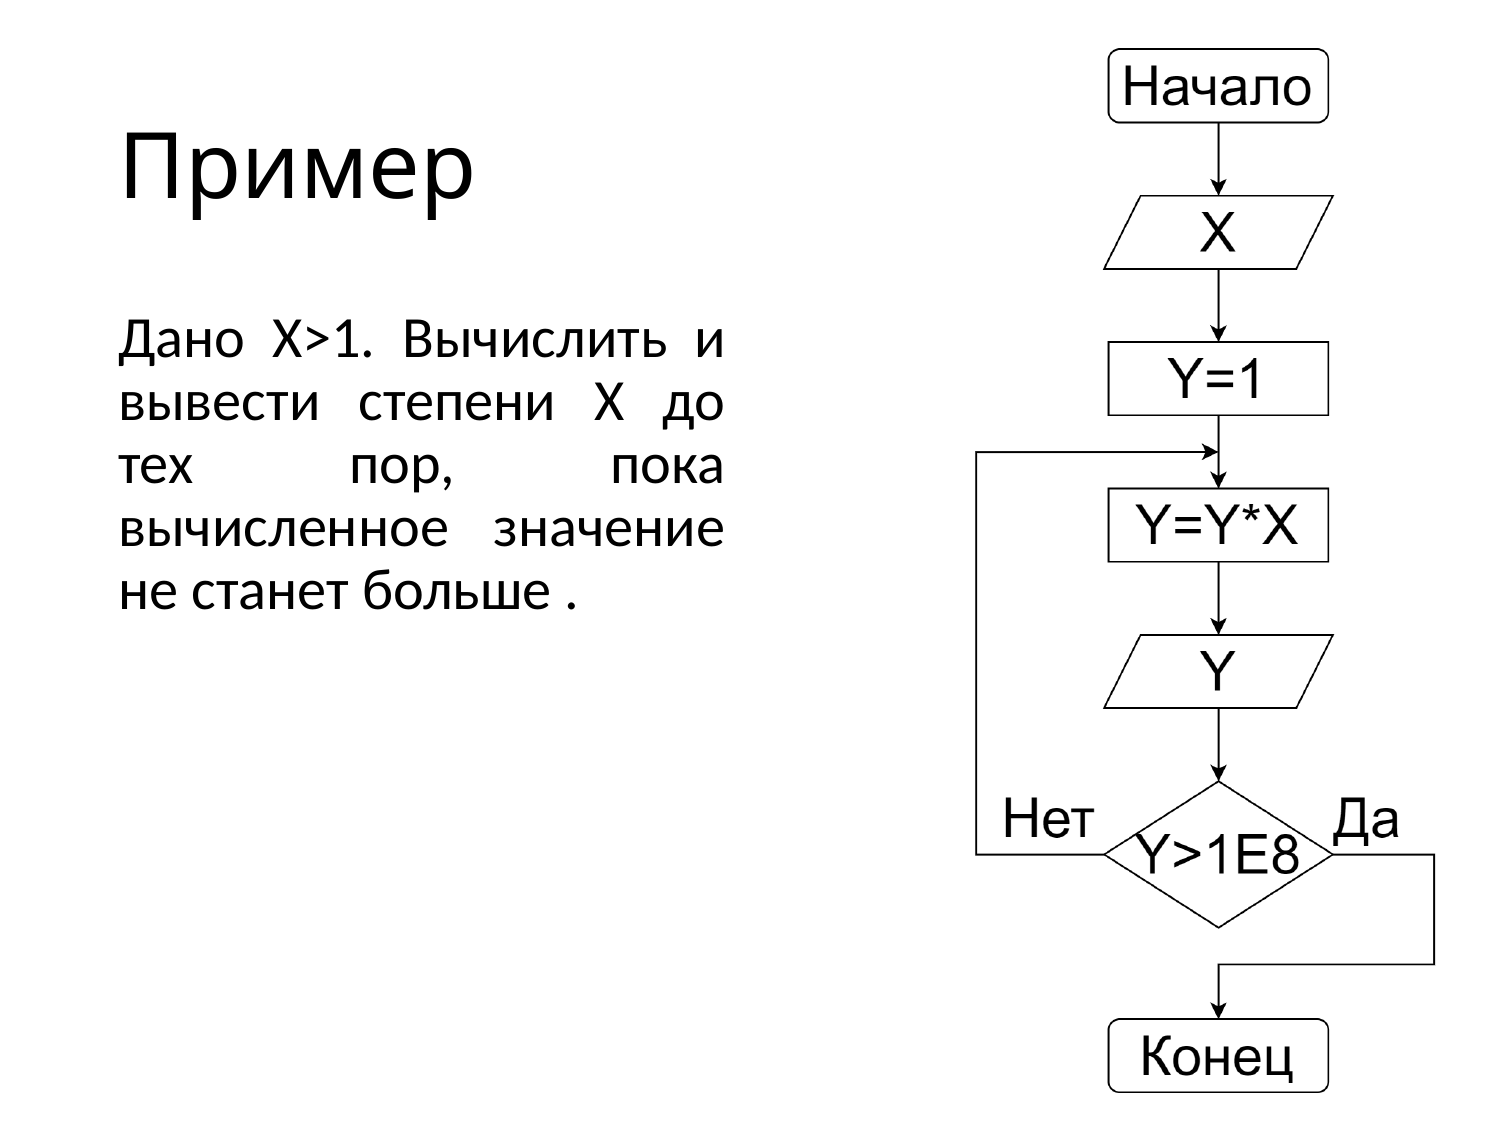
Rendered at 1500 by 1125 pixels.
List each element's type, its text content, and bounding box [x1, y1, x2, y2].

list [962, 48, 1451, 1093]
title Пример [103, 59, 962, 278]
